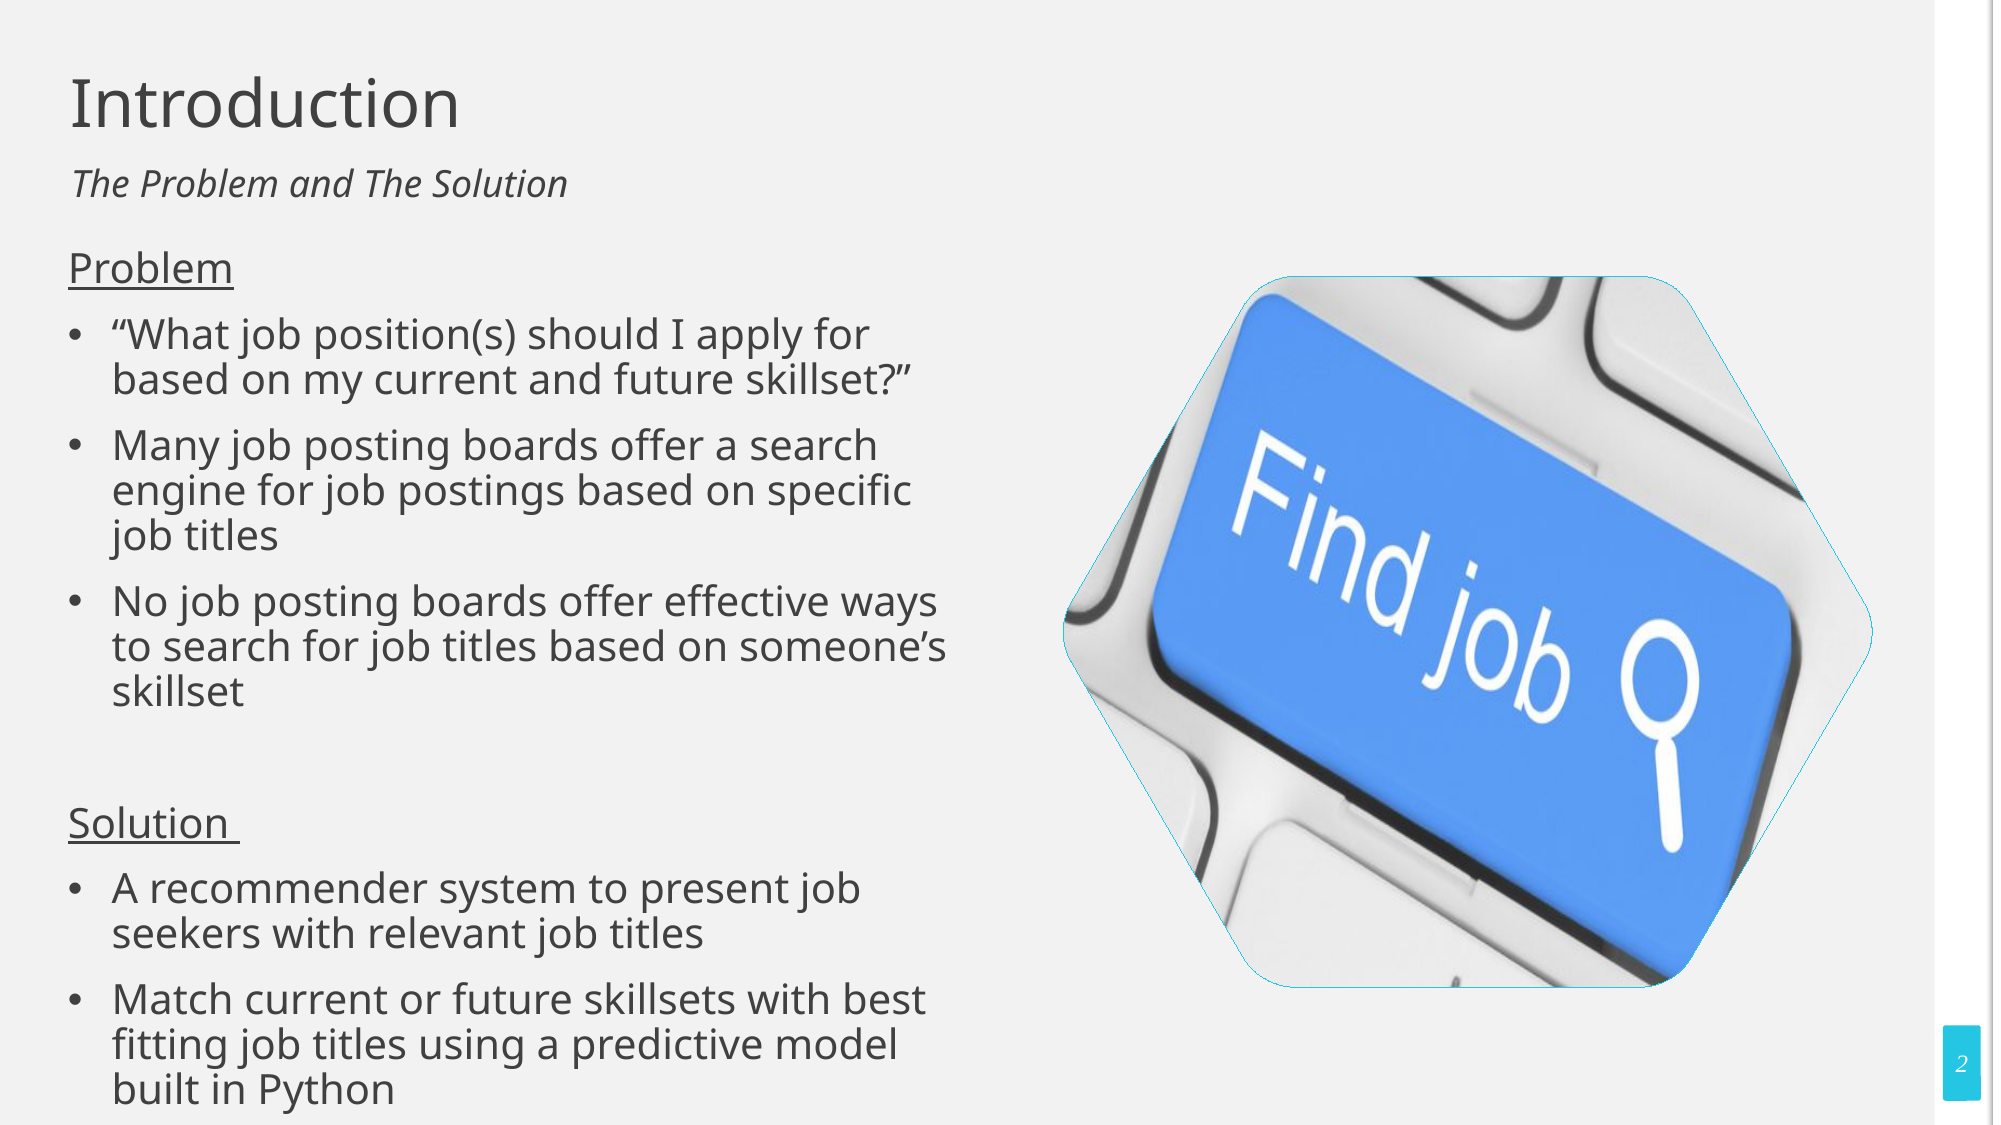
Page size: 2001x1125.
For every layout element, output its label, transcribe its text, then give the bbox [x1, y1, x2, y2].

list The Problem and The Solution [70, 165, 969, 225]
picture [1063, 276, 1873, 988]
list Problem “What job position(s) should I apply for based on my current and future skillset?” Many job posting boards offer a search engine for job postings based on specific job titles No job posting boards offer effective ways to search for job titles based on someone’s skillset Solution A recommender system to present job seekers with relevant job titles Match current or future skillsets with best fitting job titles using a predictive model built in Python [67, 247, 966, 1016]
slide_number 2 [1923, 1029, 2000, 1096]
title Introduction [70, 70, 969, 142]
